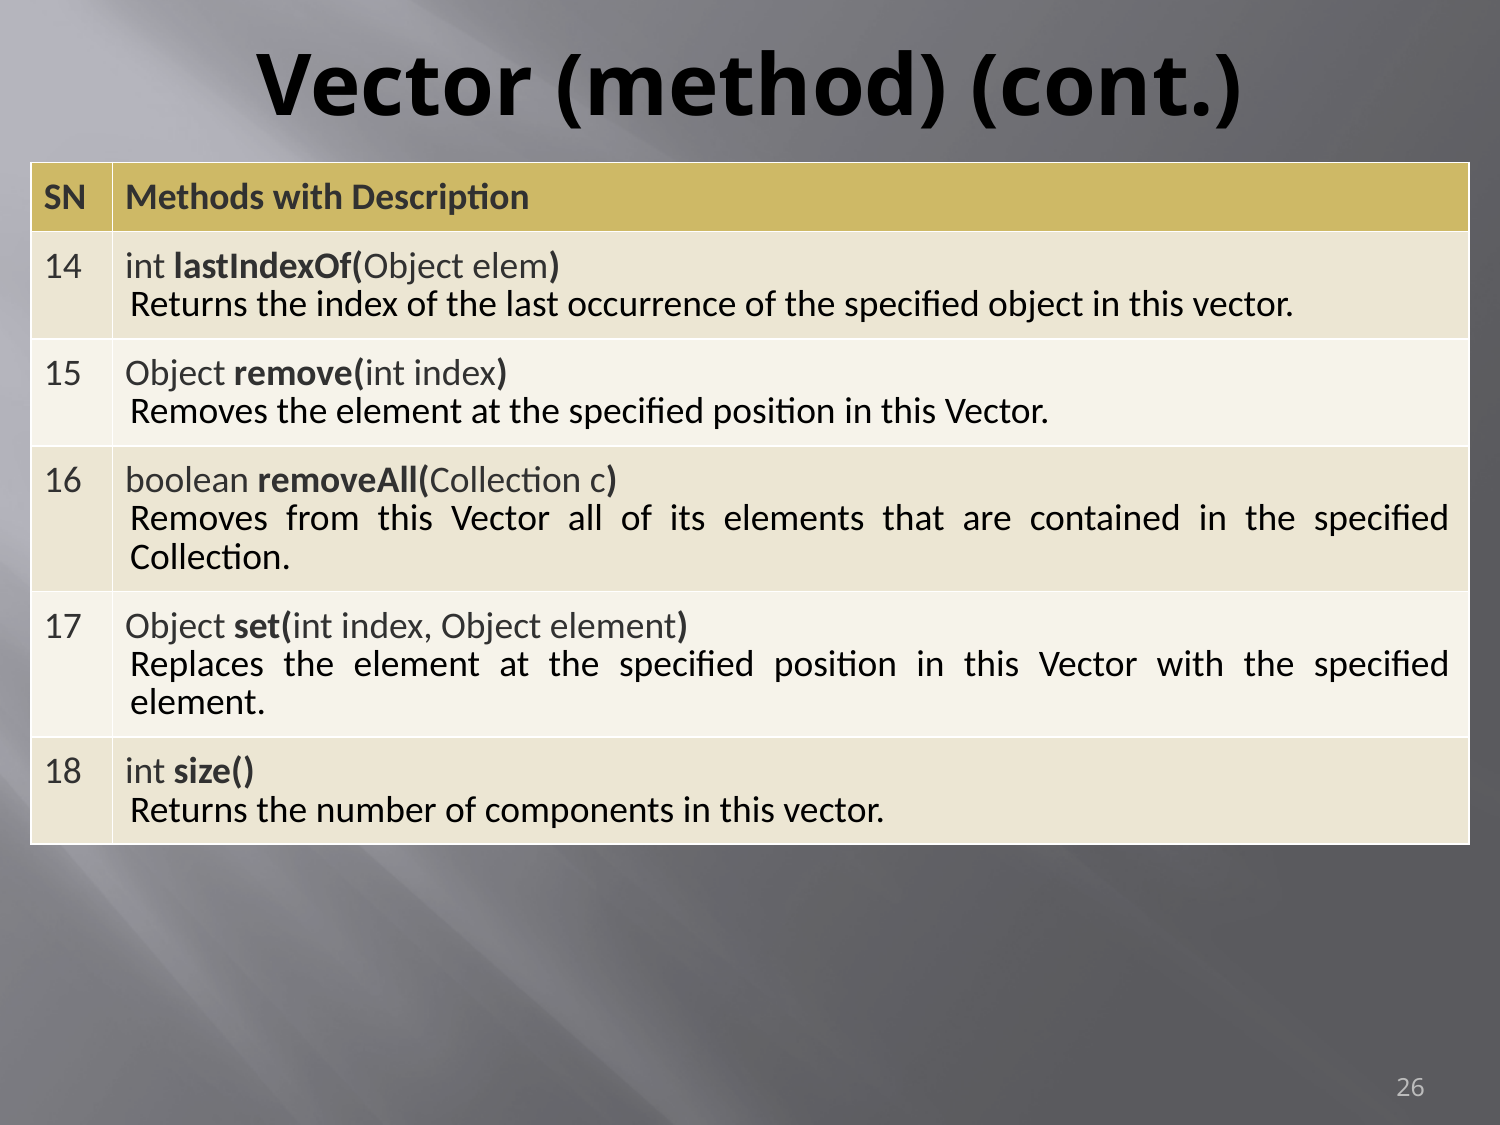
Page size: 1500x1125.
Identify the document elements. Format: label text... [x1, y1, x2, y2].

table_cell boolean removeAll(Collection c) Removes from this Vector all of its elements that are contained in the specified Collection. [113, 447, 1468, 591]
table_cell 16 [32, 447, 112, 591]
table_header Methods with Description [113, 163, 1468, 231]
table_cell 17 [32, 592, 112, 736]
table_cell Object set(int index, Object element) Replaces the element at the specified position in this Vector with the specified element. [113, 592, 1468, 736]
table_cell int lastIndexOf(Object elem) Returns the index of the last occurrence of the specified object in this vector. [113, 232, 1468, 338]
table_header SN [32, 163, 112, 231]
table_cell int size() Returns the number of components in this vector. [113, 738, 1468, 843]
title Vector (method) (cont.) [75, 0, 1425, 162]
table_cell 18 [32, 738, 112, 843]
slide_number 26 [1299, 1052, 1425, 1113]
table_cell 15 [32, 340, 112, 445]
table_cell 14 [32, 232, 112, 338]
table_cell Object remove(int index) Removes the element at the specified position in this Vector. [113, 340, 1468, 445]
